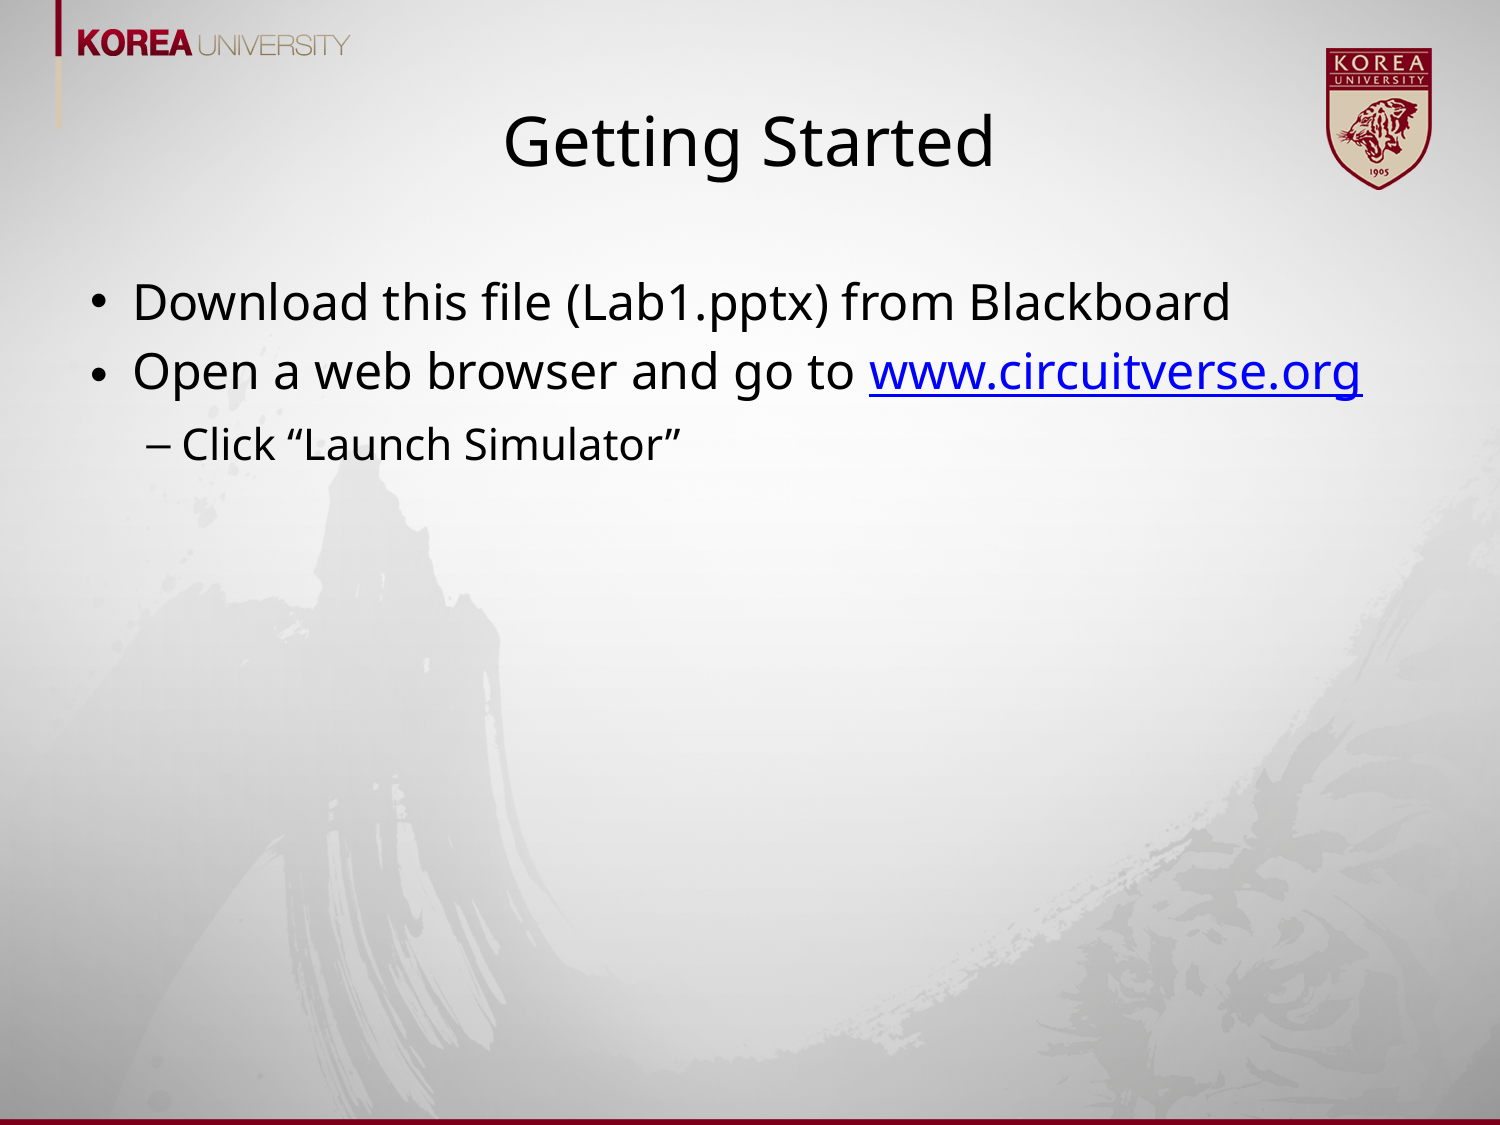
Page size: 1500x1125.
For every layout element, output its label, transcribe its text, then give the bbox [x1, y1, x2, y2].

title Getting Started [75, 45, 1425, 233]
list Download this file (Lab1.pptx) from Blackboard Open a web browser and go to www.circuitverse.org Click “Launch Simulator” [75, 262, 1425, 1005]
picture [0, 0, 1500, 1125]
